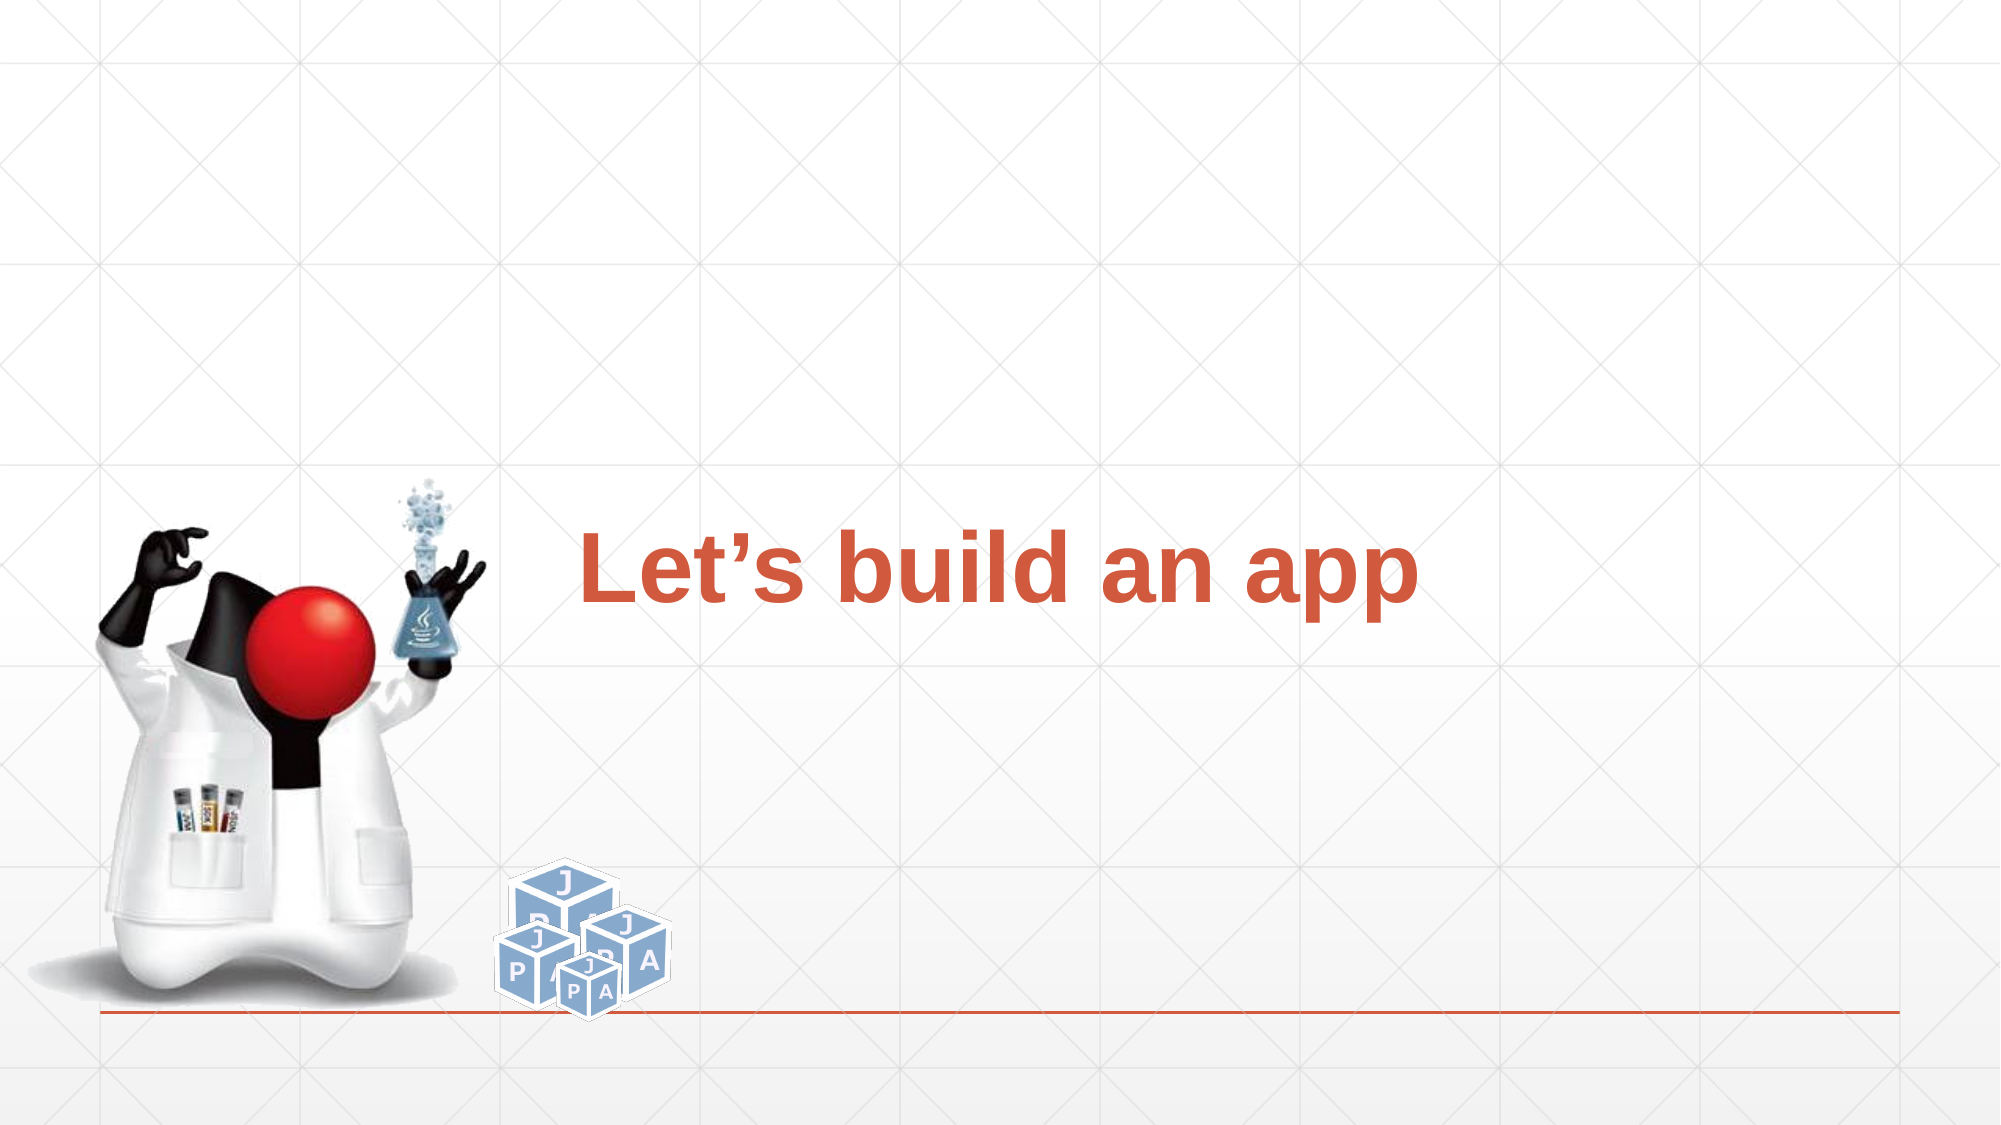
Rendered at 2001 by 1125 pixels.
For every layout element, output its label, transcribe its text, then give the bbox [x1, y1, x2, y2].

picture [23, 476, 676, 1024]
text_box Let’s build an app [549, 476, 1451, 649]
